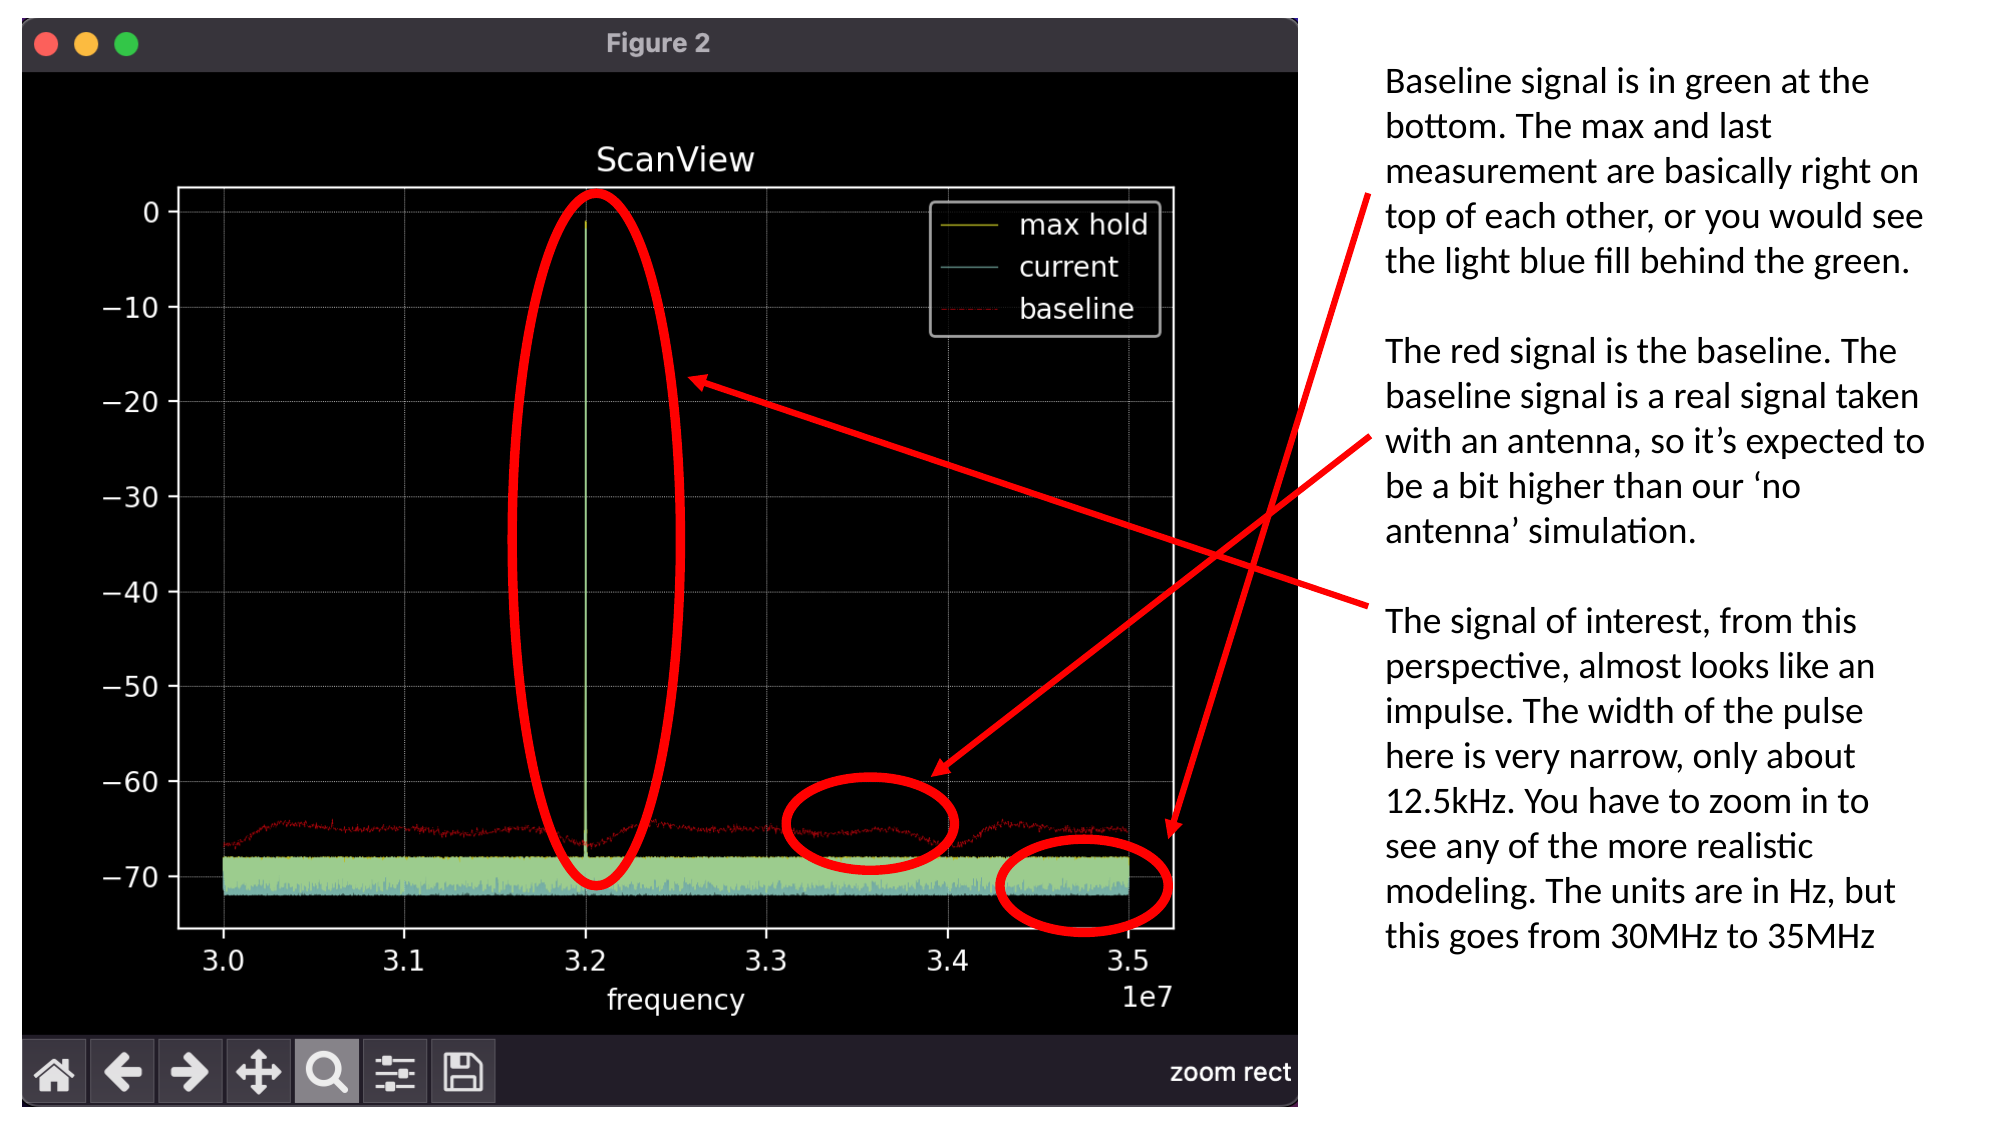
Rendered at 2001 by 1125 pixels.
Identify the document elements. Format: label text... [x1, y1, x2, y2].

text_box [1168, 777, 1369, 840]
picture [22, 18, 1298, 1107]
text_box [687, 376, 1369, 607]
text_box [1168, 193, 1369, 376]
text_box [930, 435, 1371, 777]
text_box Baseline signal is in green at the bottom. The max and last measurement are basically right on top of each other, or you would see the light blue fill behind the green. The red signal is the baseline. The baseline signal is a real signal taken with an antenna, so it’s expected to be a bit higher than our ‘no antenna’ simulation. The signal of interest, from this perspective, almost looks like an impulse. The width of the pulse here is very narrow, only about 12.5kHz. You have to zoom in to see any of the more realistic modeling. The units are in Hz, but this goes from 30MHz to 35MHz [1370, 48, 1944, 964]
